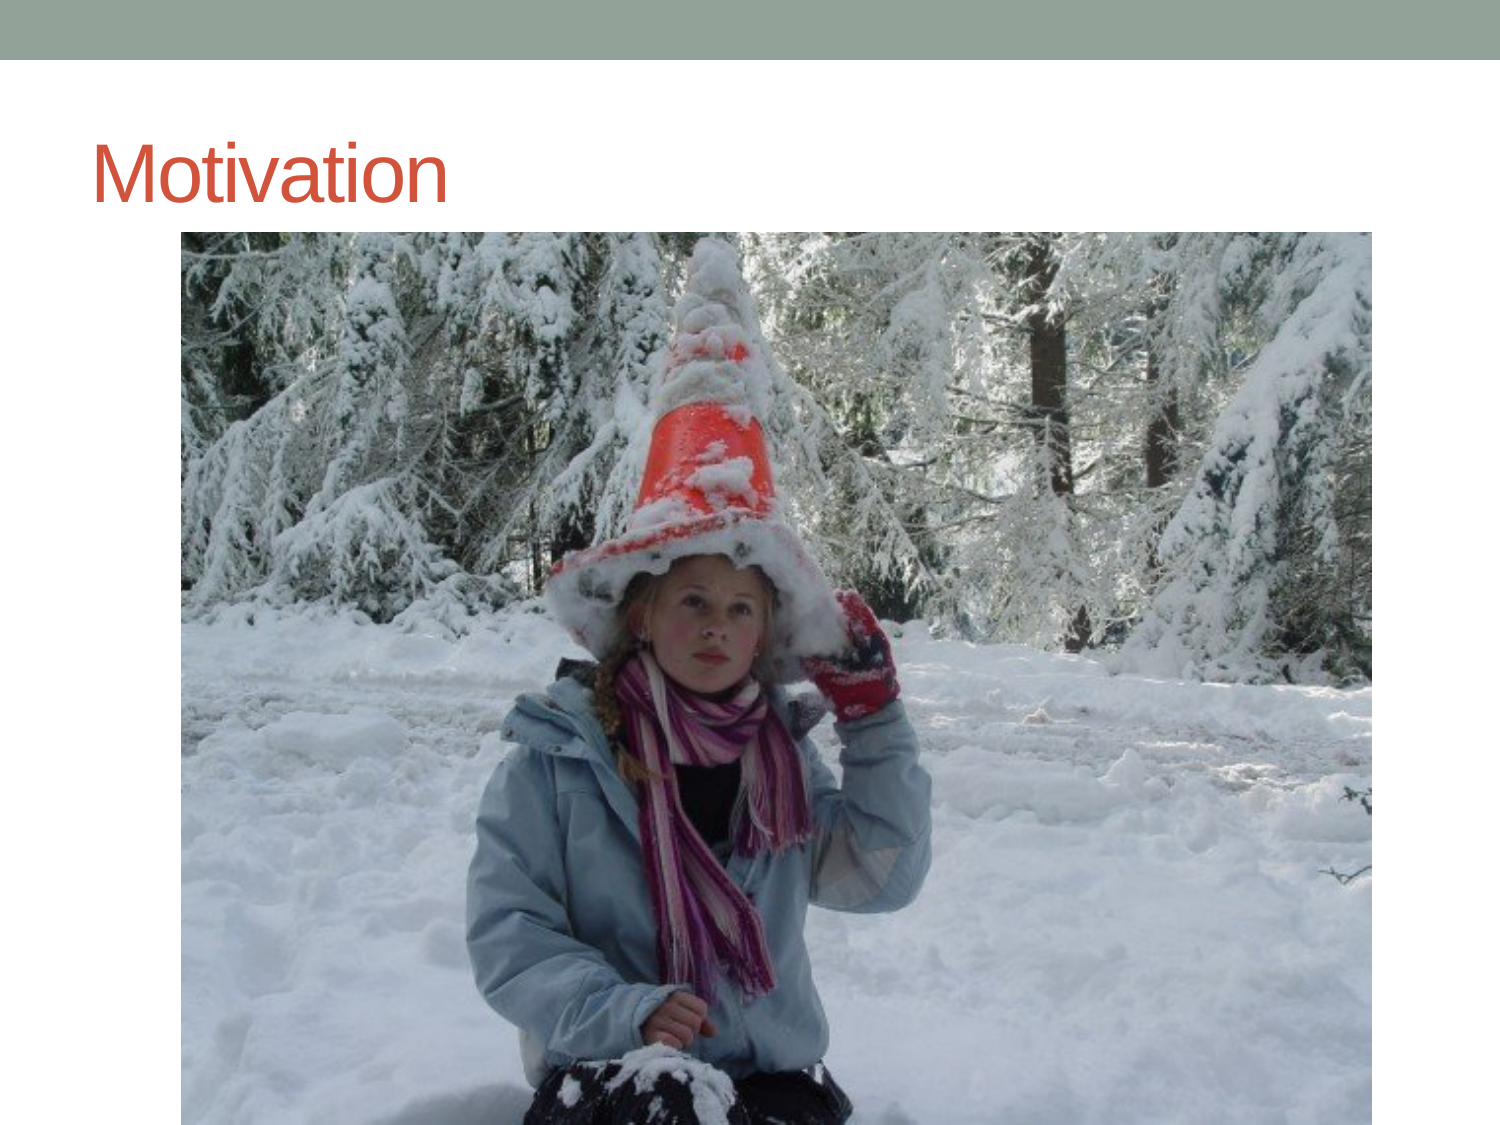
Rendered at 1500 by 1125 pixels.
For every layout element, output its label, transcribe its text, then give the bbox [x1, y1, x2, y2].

picture [181, 232, 1372, 1125]
title Motivation [75, 87, 1425, 250]
